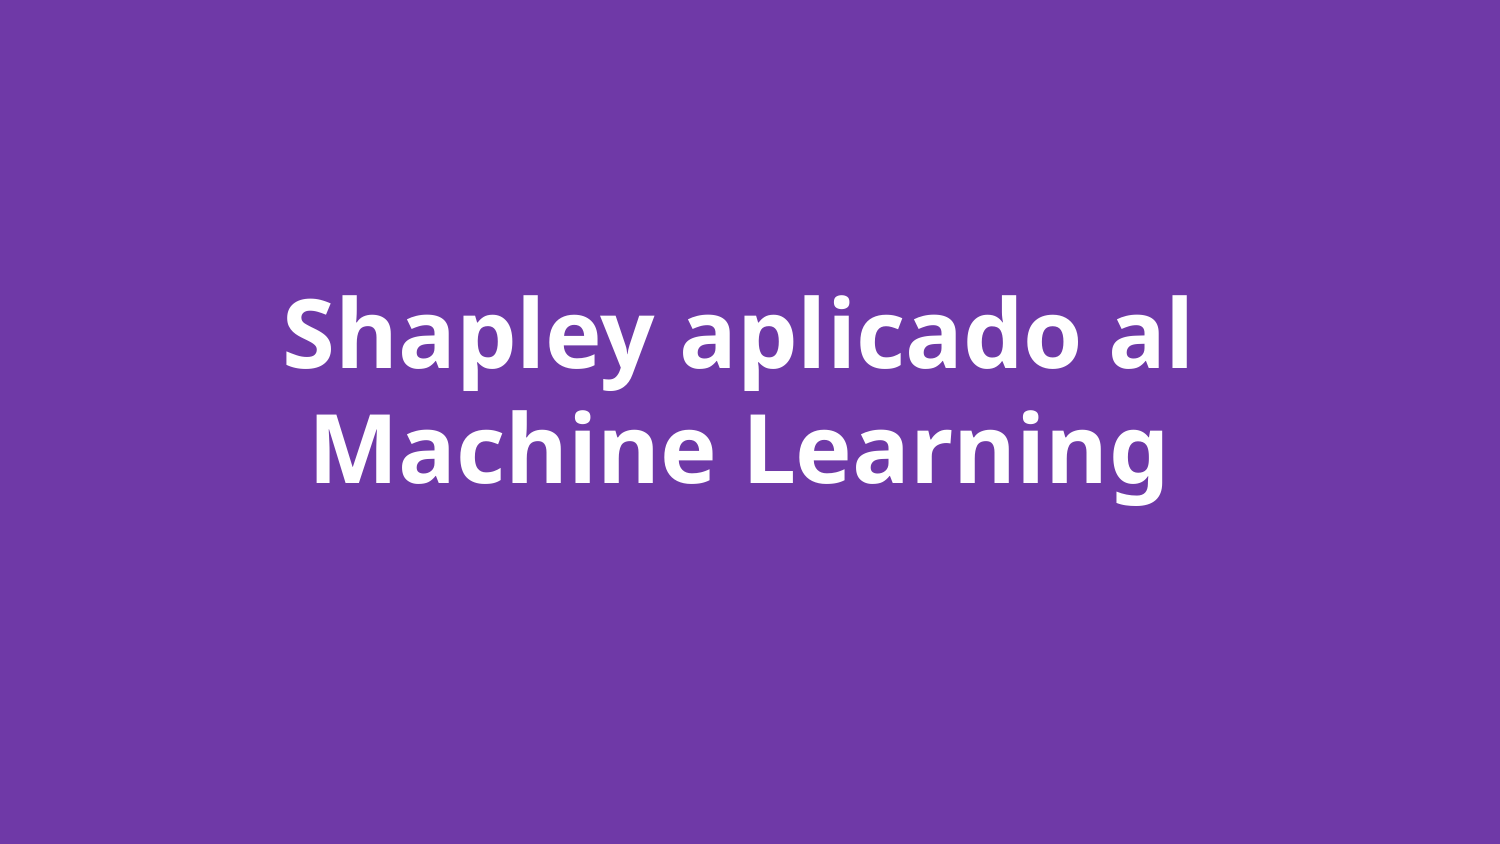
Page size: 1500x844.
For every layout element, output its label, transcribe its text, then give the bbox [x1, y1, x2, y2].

text_box Shapley aplicado al Machine Learning [164, 272, 1314, 460]
